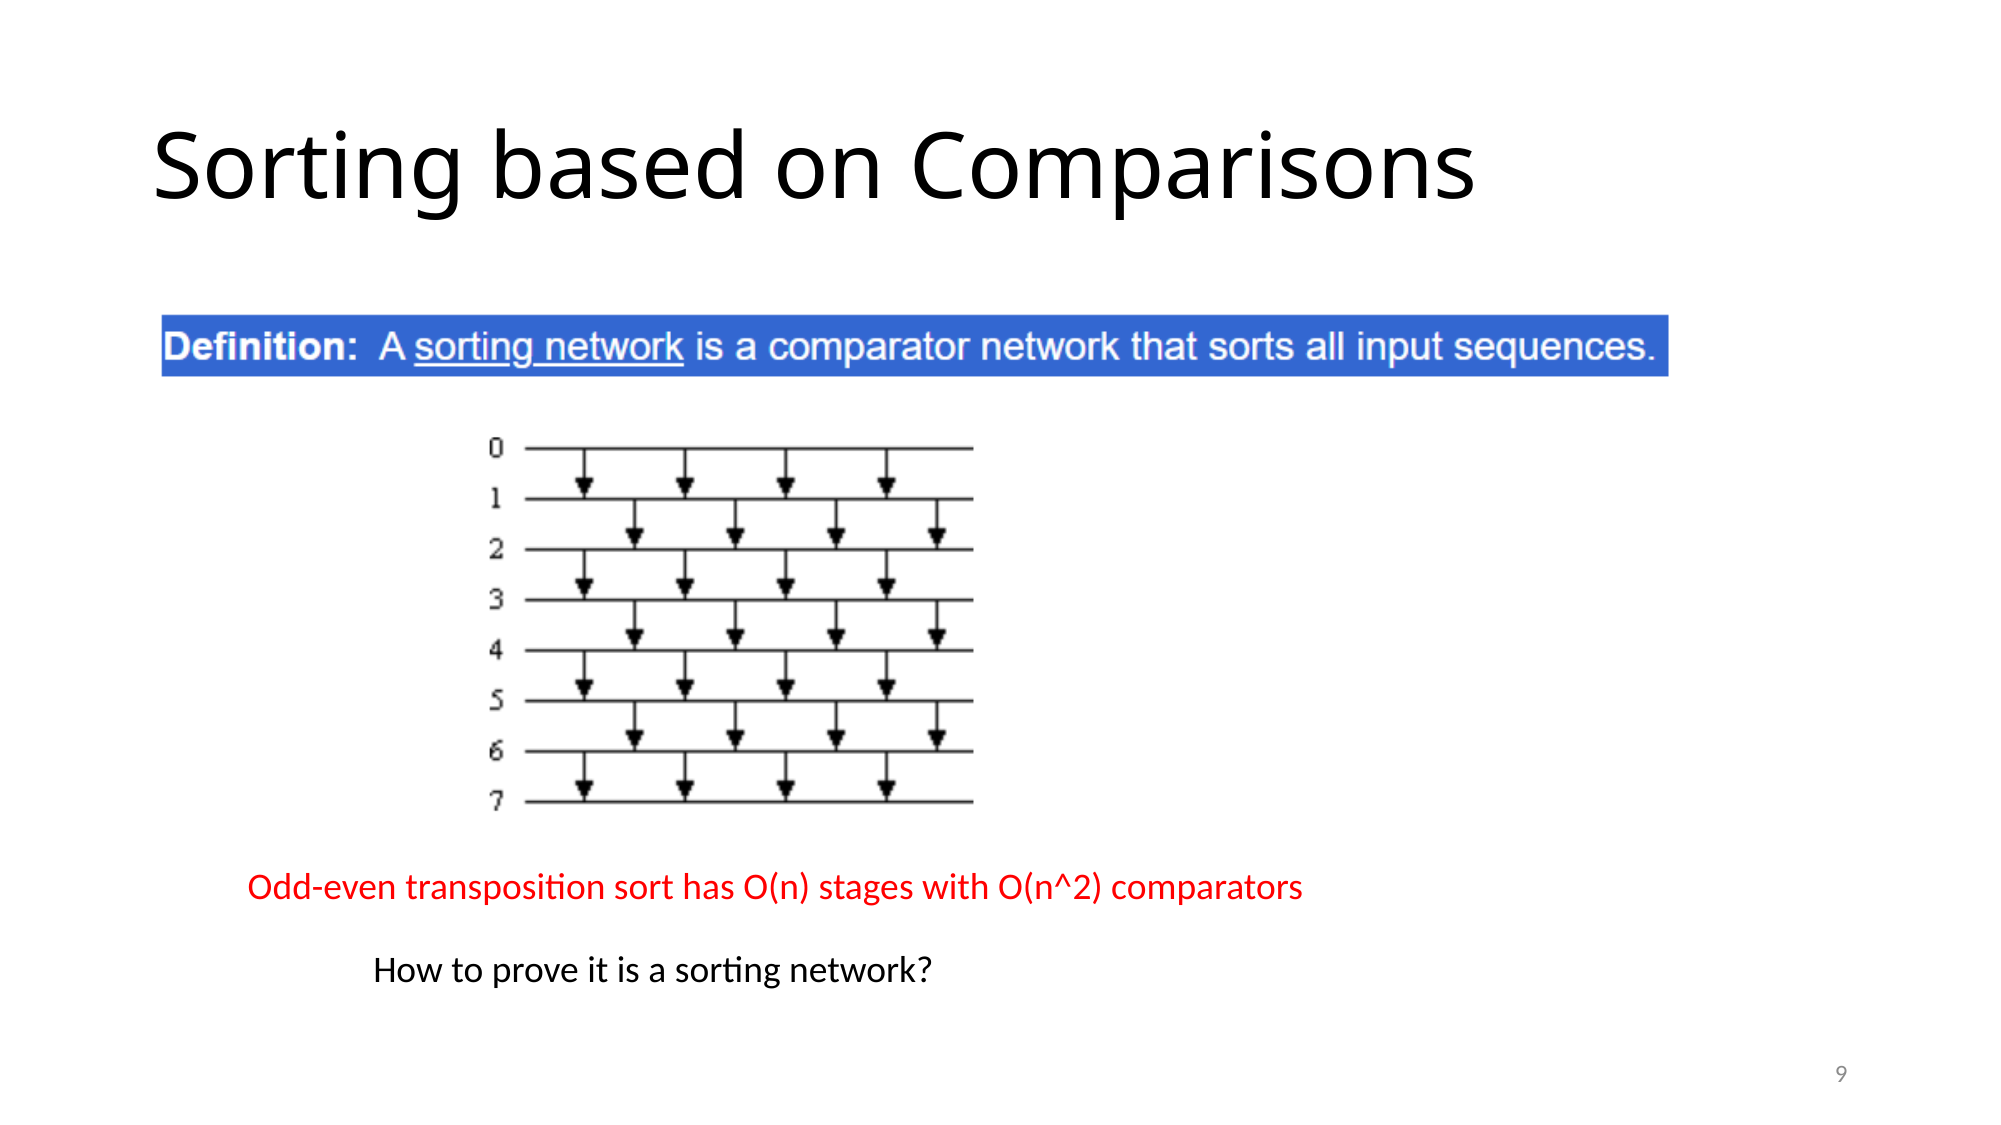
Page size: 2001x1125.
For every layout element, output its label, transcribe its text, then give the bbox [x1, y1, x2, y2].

text_box How to prove it is a sorting network? [358, 937, 1046, 997]
picture [123, 277, 1707, 833]
text_box Odd-even transposition sort has O(n) stages with O(n^2) comparators [232, 854, 1468, 915]
title Sorting based on Comparisons [137, 59, 1863, 278]
slide_number 9 [1412, 1042, 1863, 1103]
